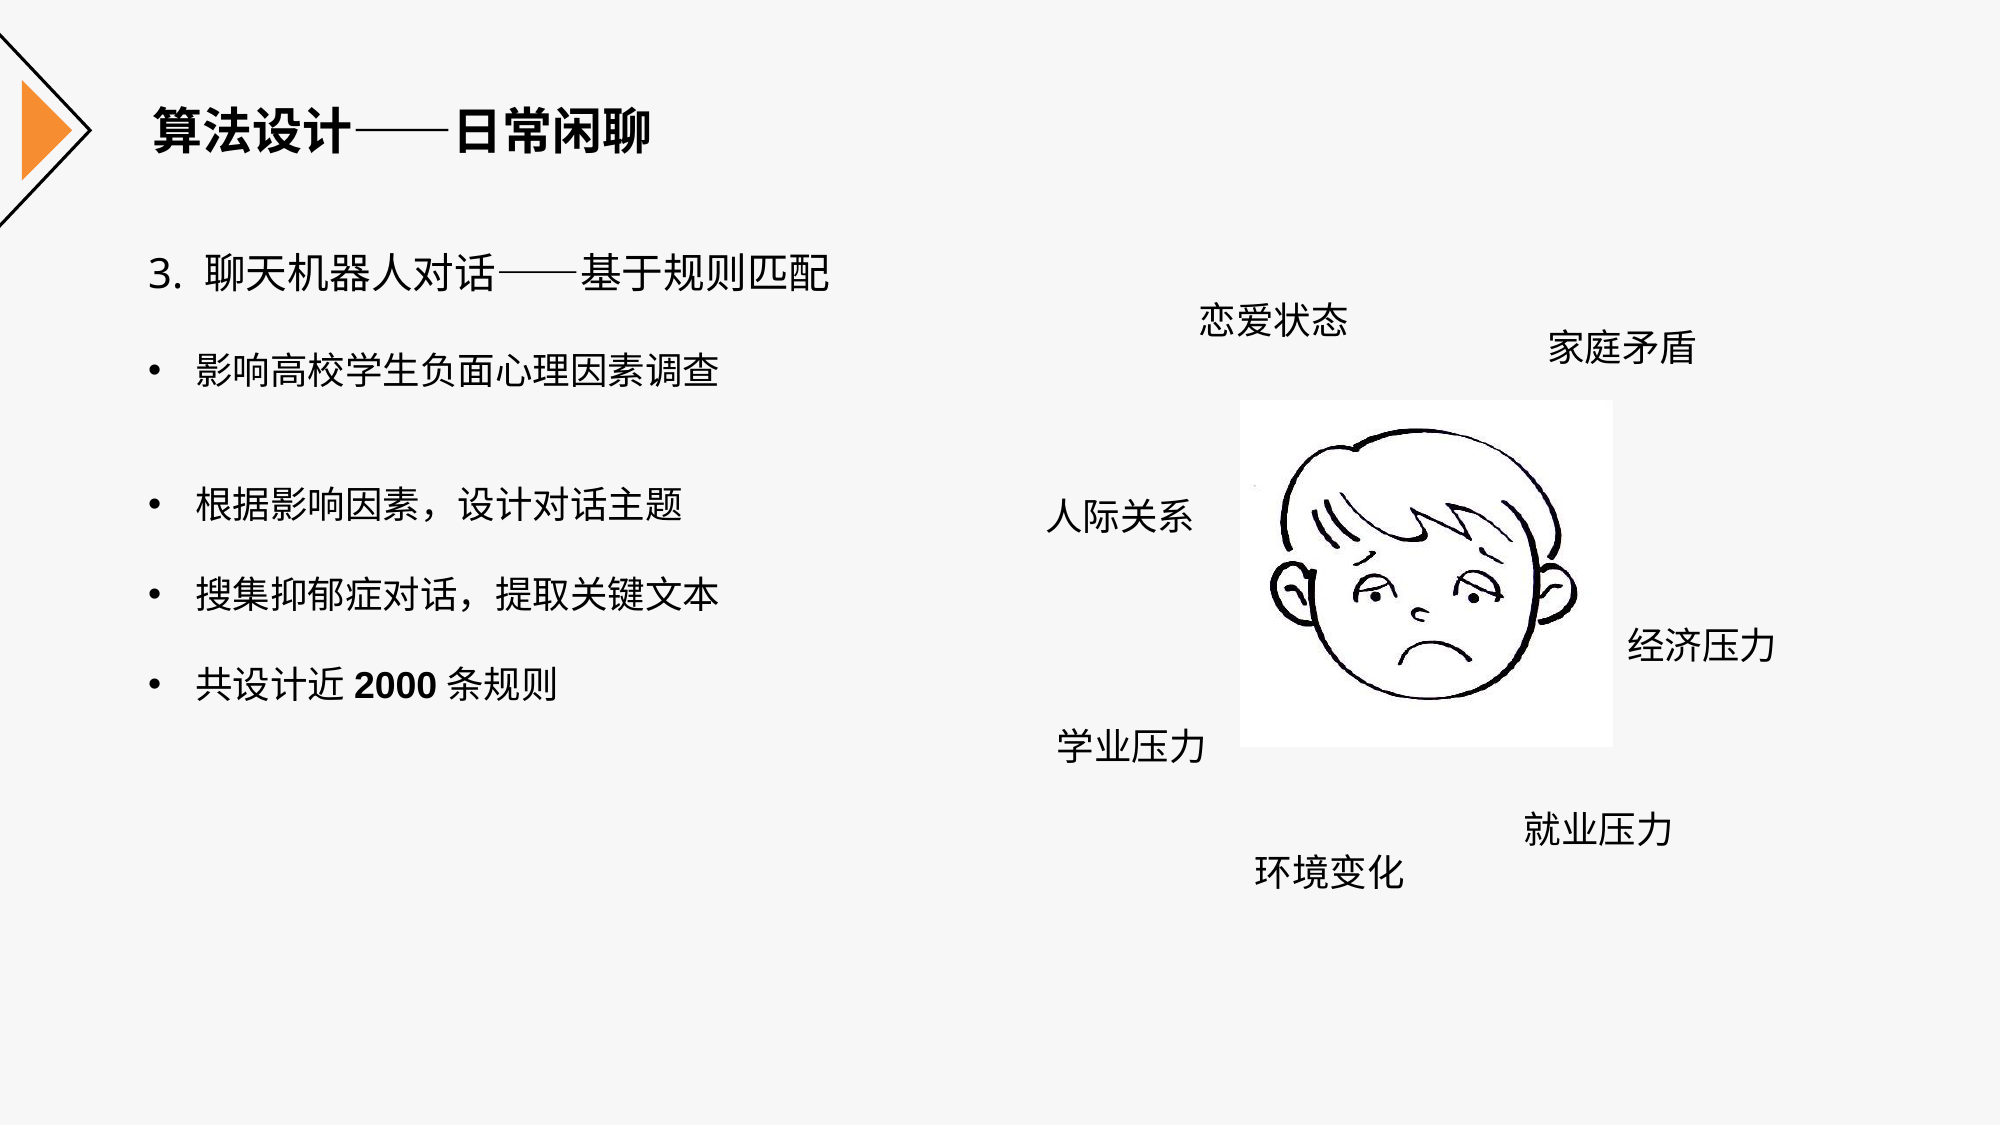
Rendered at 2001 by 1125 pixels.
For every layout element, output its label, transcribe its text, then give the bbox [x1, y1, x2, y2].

text_box [20, 77, 74, 184]
text_box 人际关系 [1030, 485, 1211, 546]
text_box 家庭矛盾 [1532, 316, 1713, 377]
text_box 根据影响因素，设计对话主题 搜集抑郁症对话，提取关键文本 共设计近2000条规则 [133, 473, 948, 713]
text_box [0, 33, 92, 228]
text_box 就业压力 [1508, 798, 1689, 859]
text_box 经济压力 [1613, 614, 1793, 675]
text_box 环境变化 [1240, 841, 1420, 902]
text_box 学业压力 [1041, 715, 1222, 776]
text_box 3. 聊天机器人对话——基于规则匹配 影响高校学生负面心理因素调查 [133, 239, 1613, 400]
text_box 恋爱状态 [1183, 289, 1364, 350]
picture [1240, 400, 1613, 747]
text_box 算法设计——日常闲聊 [137, 92, 668, 168]
